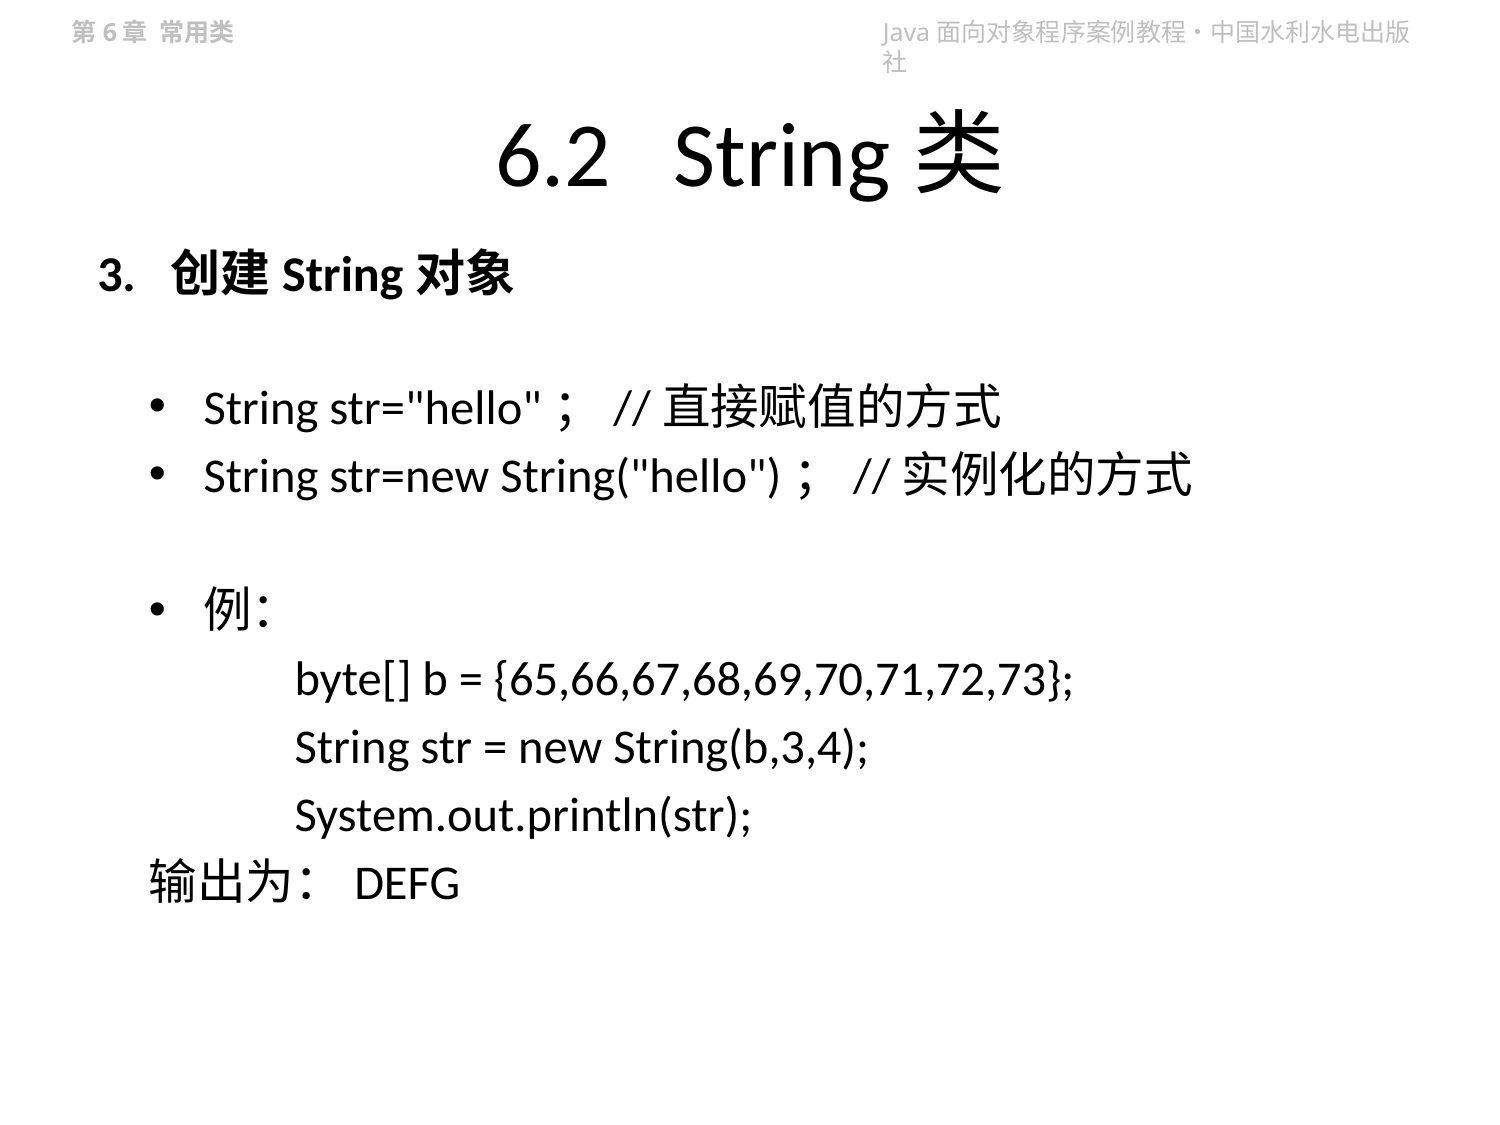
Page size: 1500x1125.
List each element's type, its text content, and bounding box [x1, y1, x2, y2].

list 3. 创建String对象 [82, 196, 951, 310]
list String str="hello"；//直接赋值的方式 String str=new String("hello")；//实例化的方式 例： byte[] b = {65,66,67,68,69,70,71,72,73}; String str = new String(b,3,4); System.out.println(str); 输出为：DEFG [134, 368, 1247, 917]
title 6.2 String类 [75, 56, 1425, 244]
